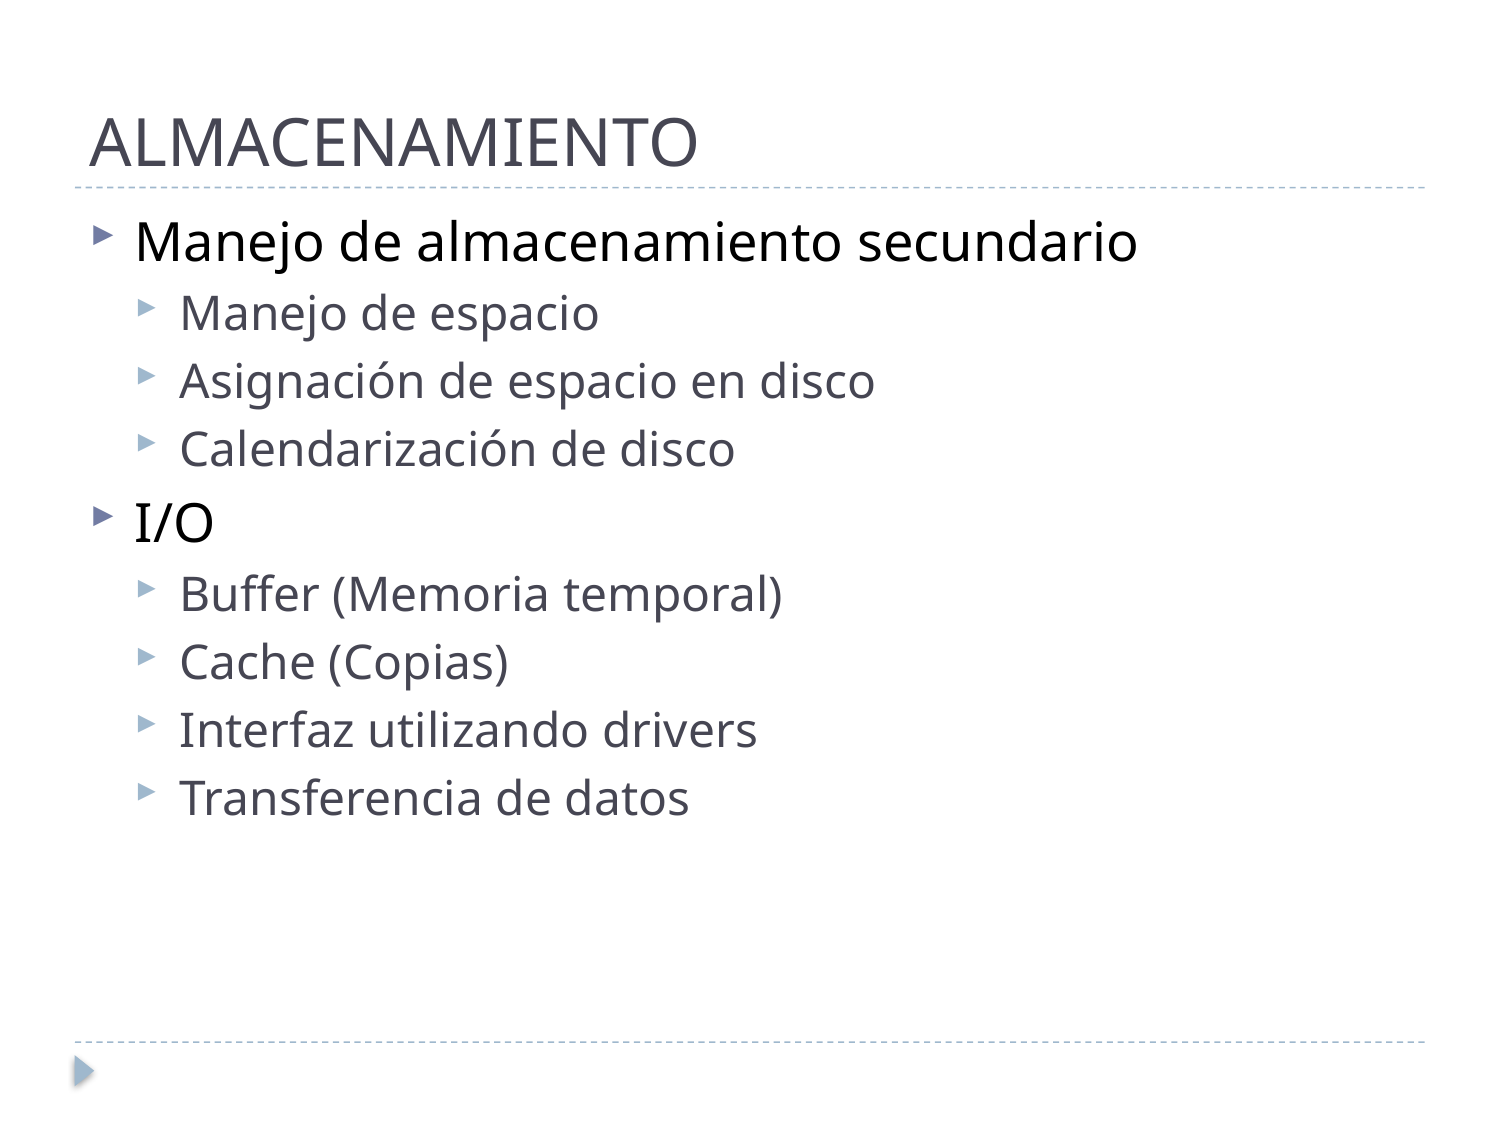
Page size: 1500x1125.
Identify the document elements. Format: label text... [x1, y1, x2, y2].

list Manejo de almacenamiento secundario Manejo de espacio Asignación de espacio en disco Calendarización de disco I/O Buffer (Memoria temporal) Cache (Copias) Interfaz utilizando drivers Transferencia de datos [75, 200, 1425, 1010]
title ALMACENAMIENTO [75, 24, 1425, 188]
